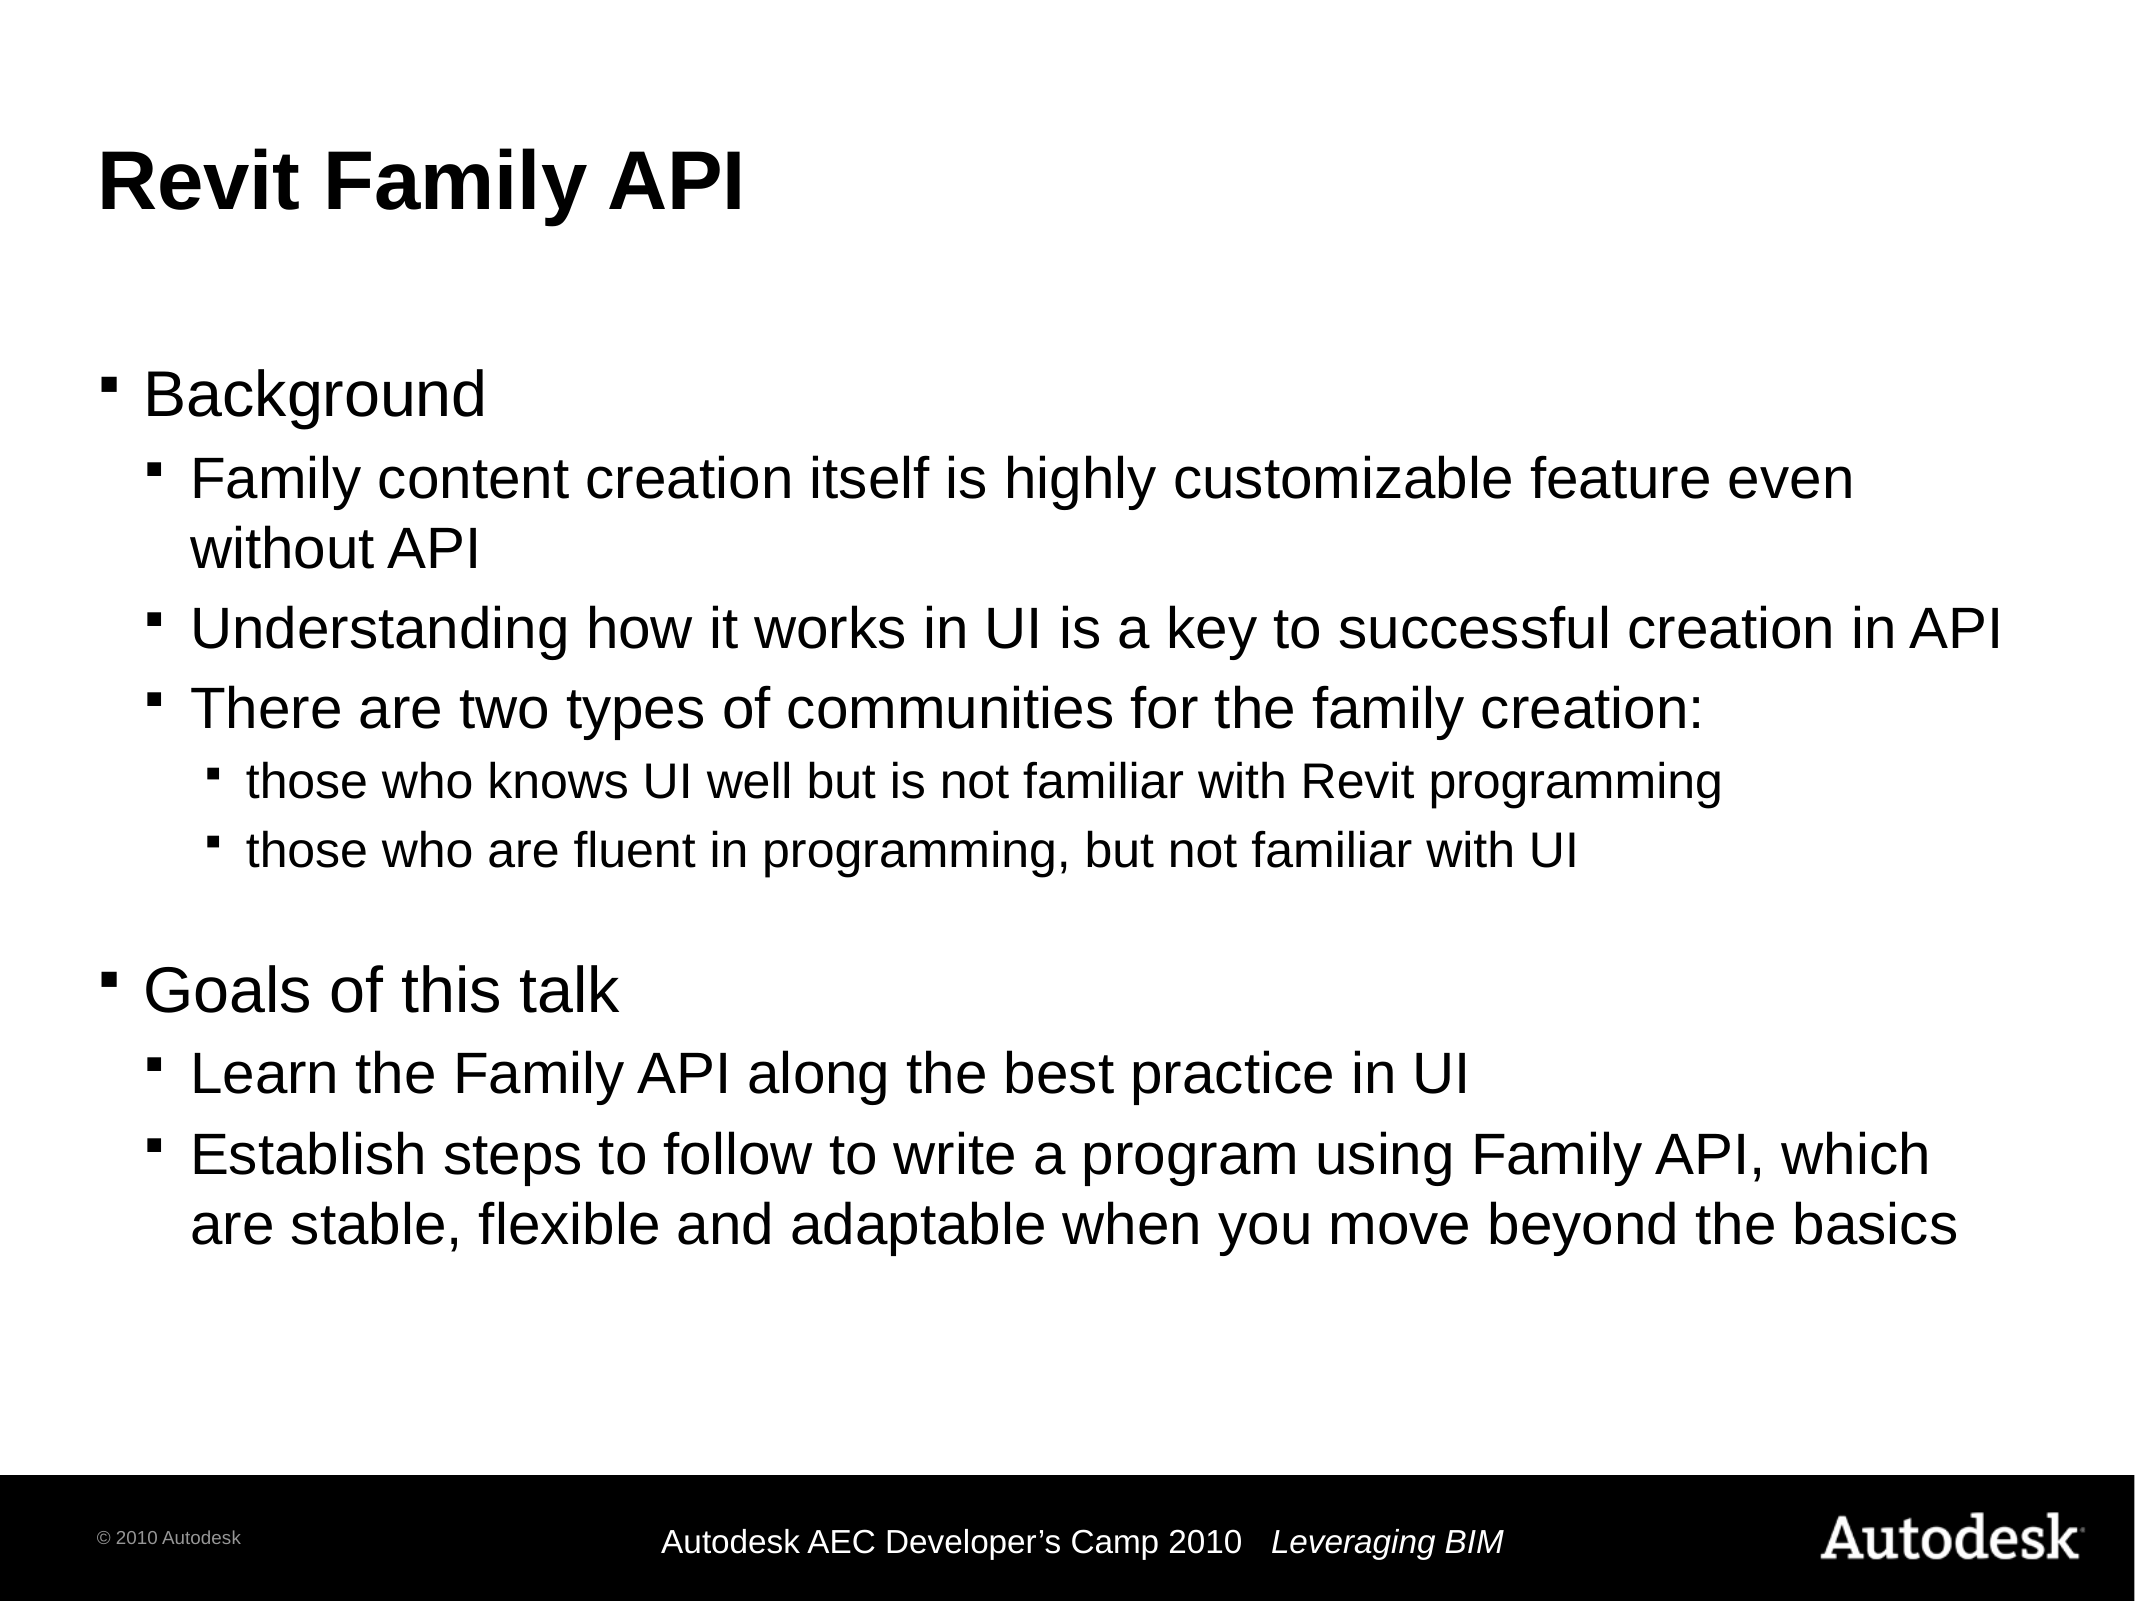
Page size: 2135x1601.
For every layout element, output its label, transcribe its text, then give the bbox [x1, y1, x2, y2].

title Revit Family API [96, 59, 2028, 293]
picture [0, 1475, 2135, 1601]
list Background Family content creation itself is highly customizable feature even without API Understanding how it works in UI is a key to successful creation in API There are two types of communities for the family creation: those who knows UI well but is not familiar with Revit programming those who are fluent in programming, but not familiar with UI Goals of this talk Learn the Family API along the best practice in UI Establish steps to follow to write a program using Family API, which are stable, flexible and adaptable when you move beyond the basics [96, 351, 2028, 1452]
